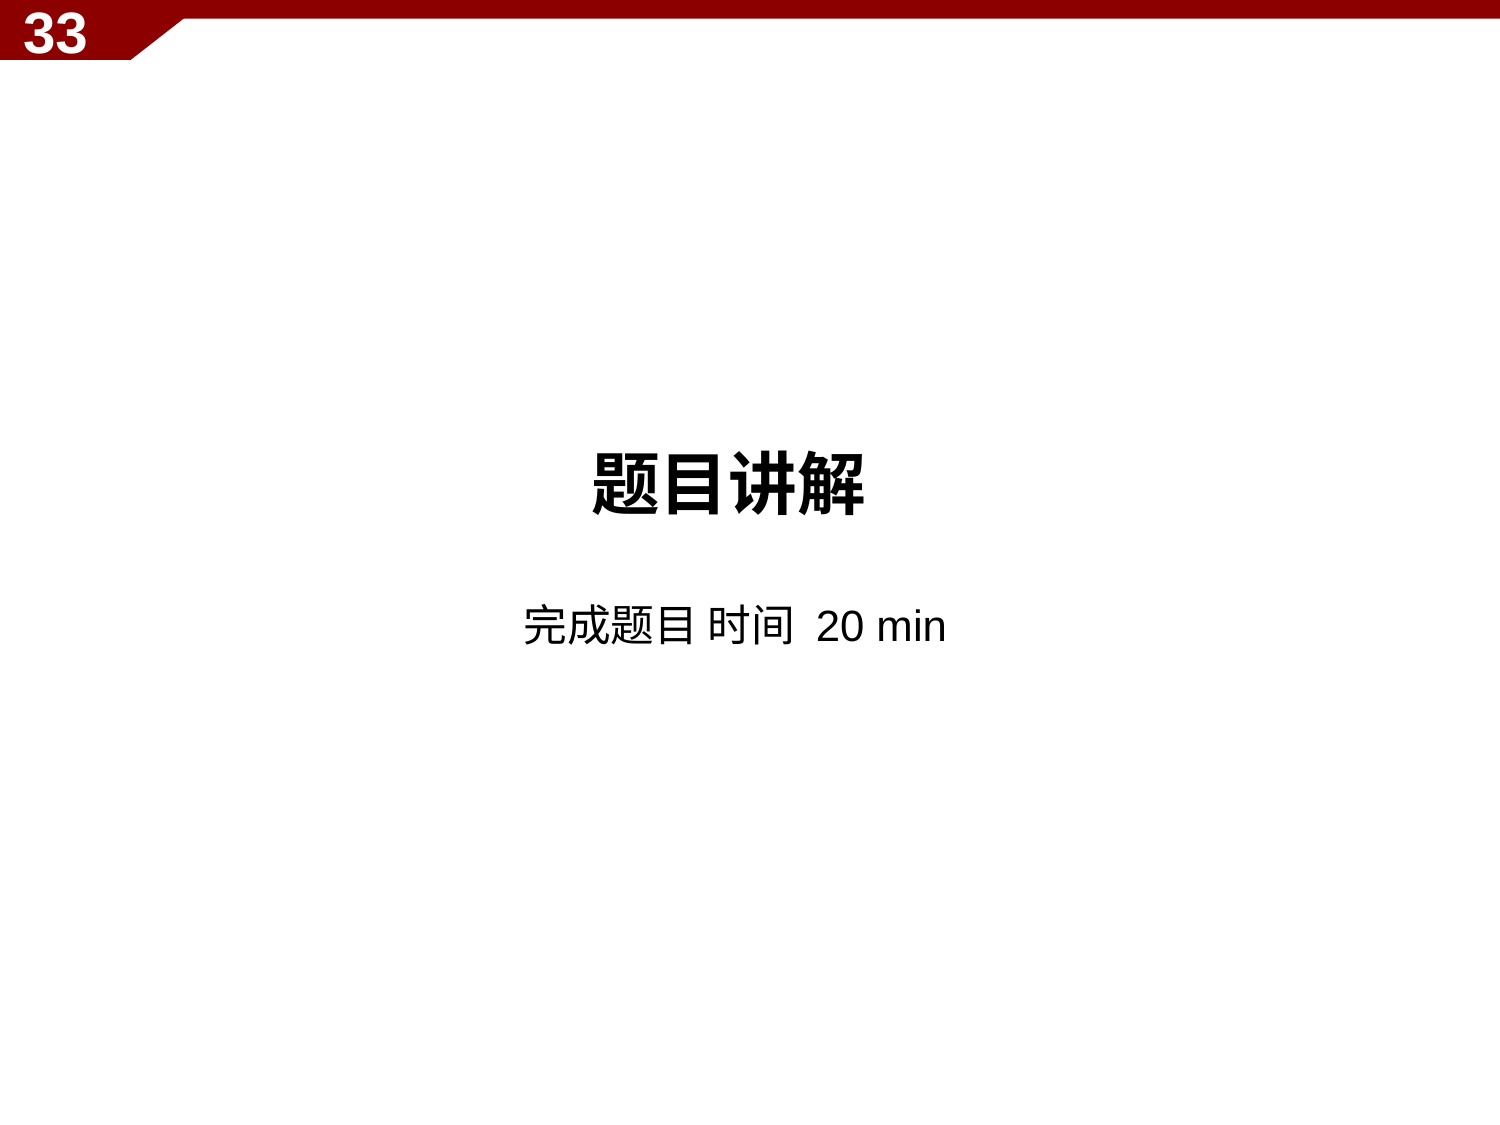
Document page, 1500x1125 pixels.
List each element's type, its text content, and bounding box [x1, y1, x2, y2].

title 题目讲解 [576, 378, 1111, 597]
slide_number 33 [0, 0, 104, 60]
list 完成题目 时间 20 min [449, 596, 1052, 794]
